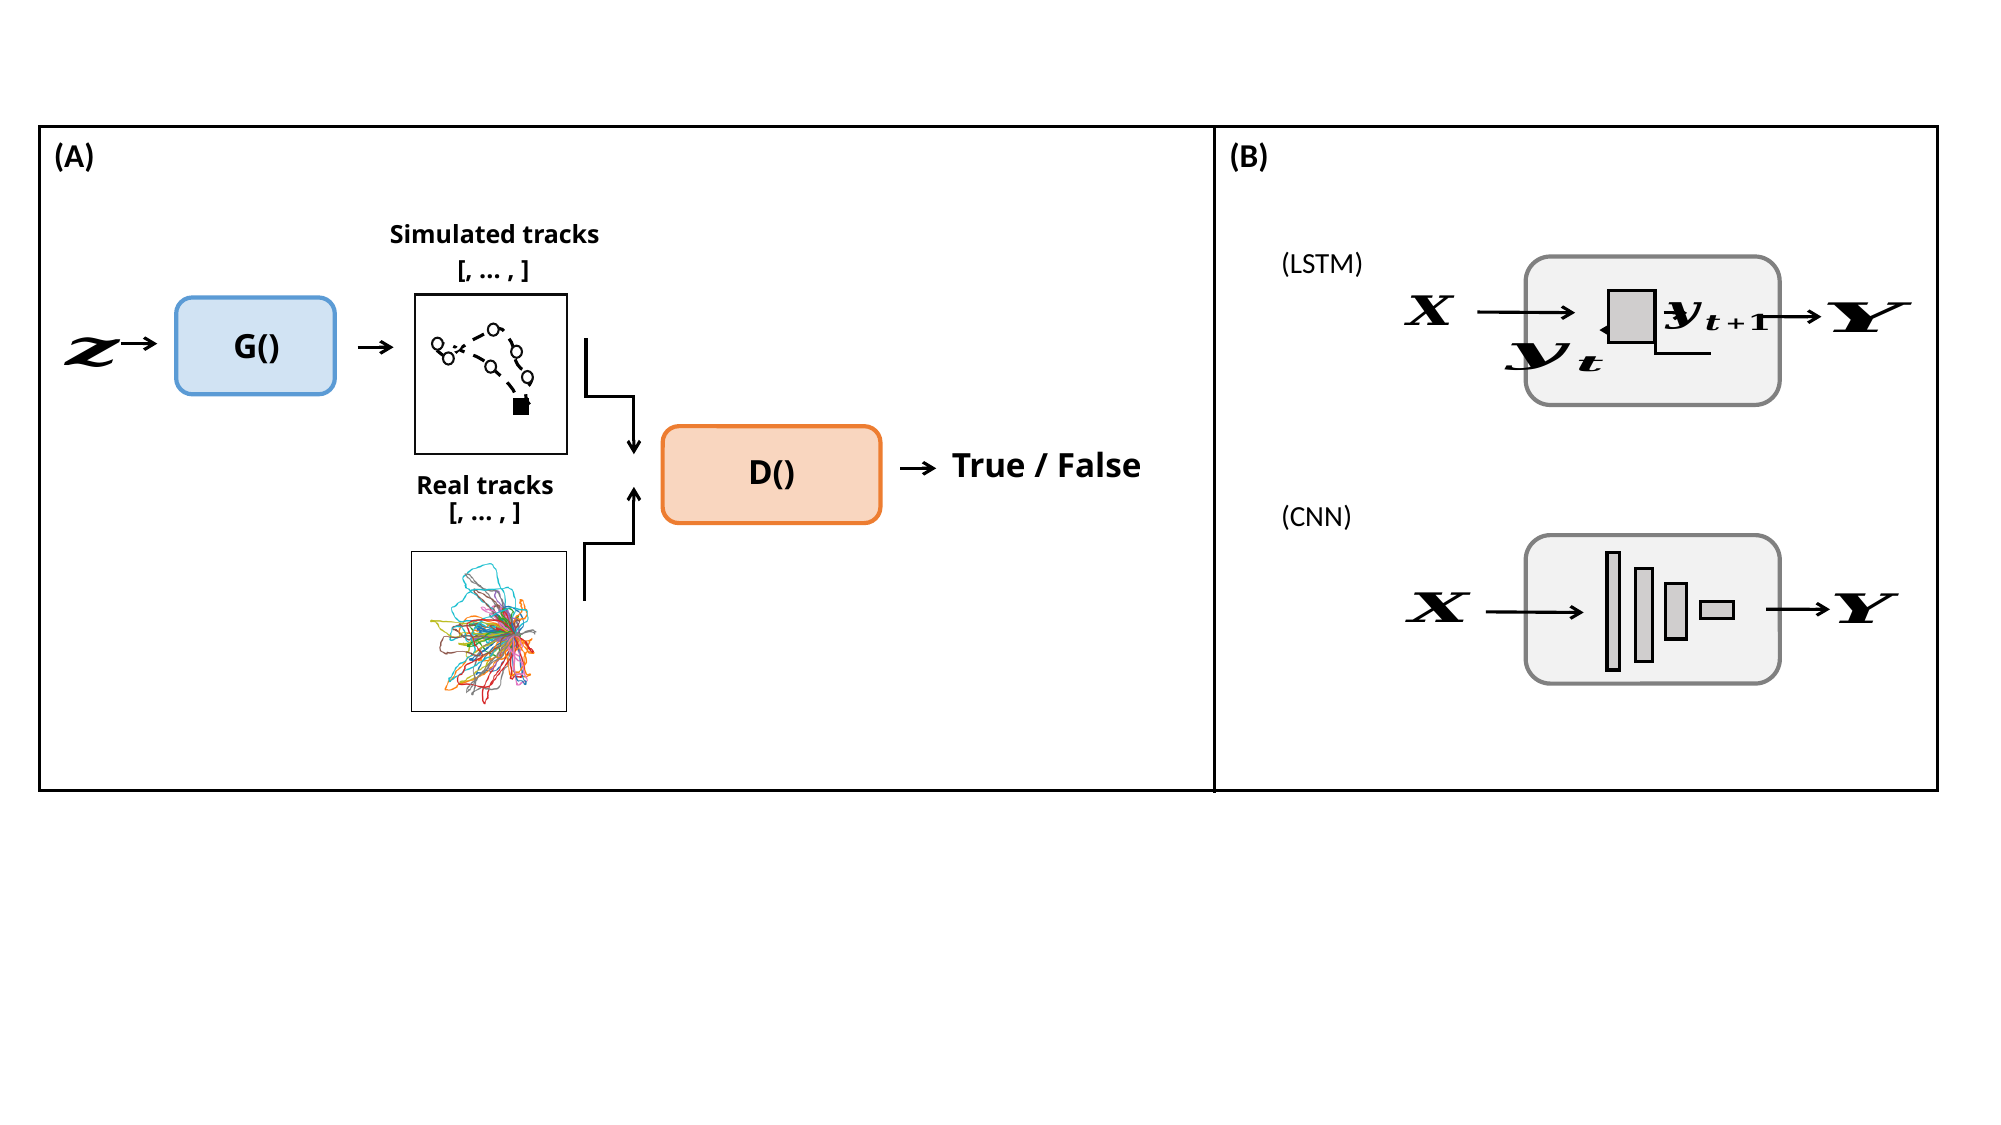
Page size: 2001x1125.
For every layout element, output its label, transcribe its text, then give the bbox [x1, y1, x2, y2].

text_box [1643, 285, 1667, 398]
text_box [1524, 534, 1781, 685]
text_box [1634, 568, 1654, 663]
text_box [1606, 551, 1620, 671]
text_box (LSTM) [1266, 236, 1407, 287]
text_box [1216, 126, 1938, 792]
text_box (B) [1215, 126, 1326, 182]
text_box [1524, 255, 1781, 407]
text_box (A) [39, 126, 151, 182]
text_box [59, 211, 1202, 712]
text_box [1608, 290, 1643, 343]
text_box [38, 126, 1213, 792]
text_box [1699, 601, 1735, 620]
text_box (CNN) [1266, 489, 1435, 540]
text_box [1665, 582, 1688, 640]
